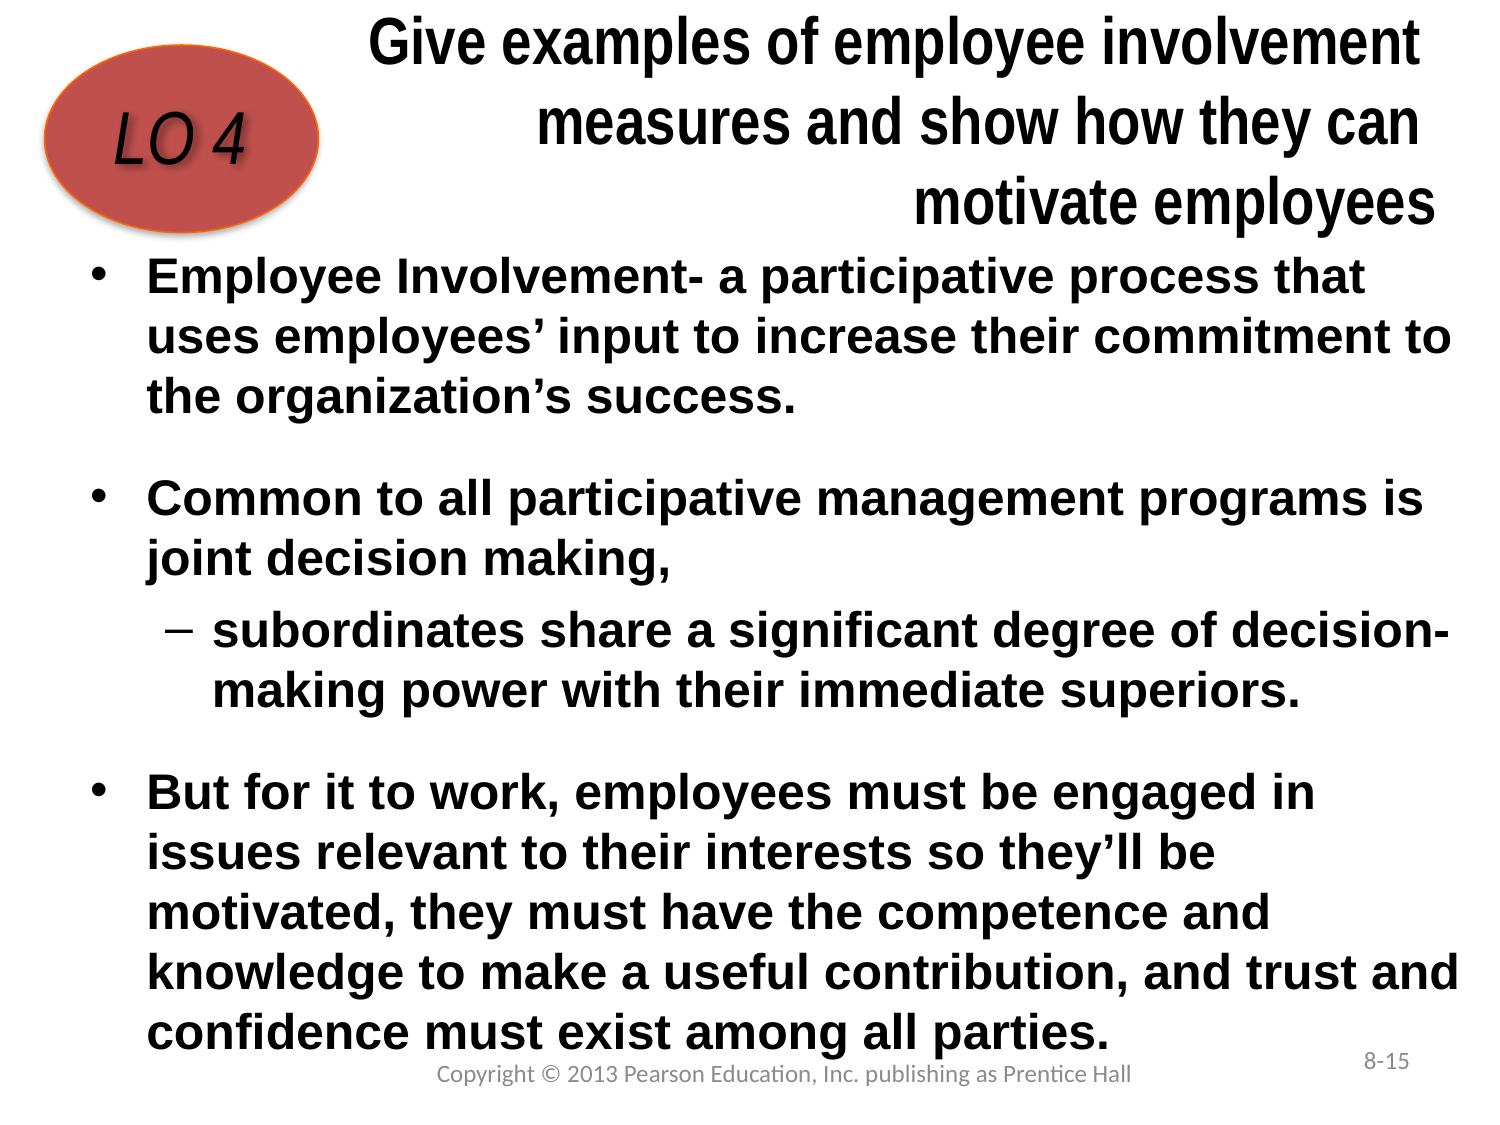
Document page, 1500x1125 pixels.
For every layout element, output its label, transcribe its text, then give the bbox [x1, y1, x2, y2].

footer Copyright © 2013 Pearson Education, Inc. publishing as Prentice Hall [421, 1042, 1204, 1103]
text_box [43, 44, 320, 234]
title Give examples of employee involvement measures and show how they can motivate employees [102, 0, 1454, 235]
text_box LO 4 [86, 81, 274, 187]
slide_number 8-15 [1325, 1029, 1425, 1090]
list Employee Involvement- a participative process that uses employees’ input to increase their commitment to the organization’s success. Common to all participative management programs is joint decision making, subordinates share a significant degree of decision-making power with their immediate superiors. But for it to work, employees must be engaged in issues relevant to their interests so they’ll be motivated, they must have the competence and knowledge to make a useful contribution, and trust and confidence must exist among all parties. [74, 235, 1482, 887]
